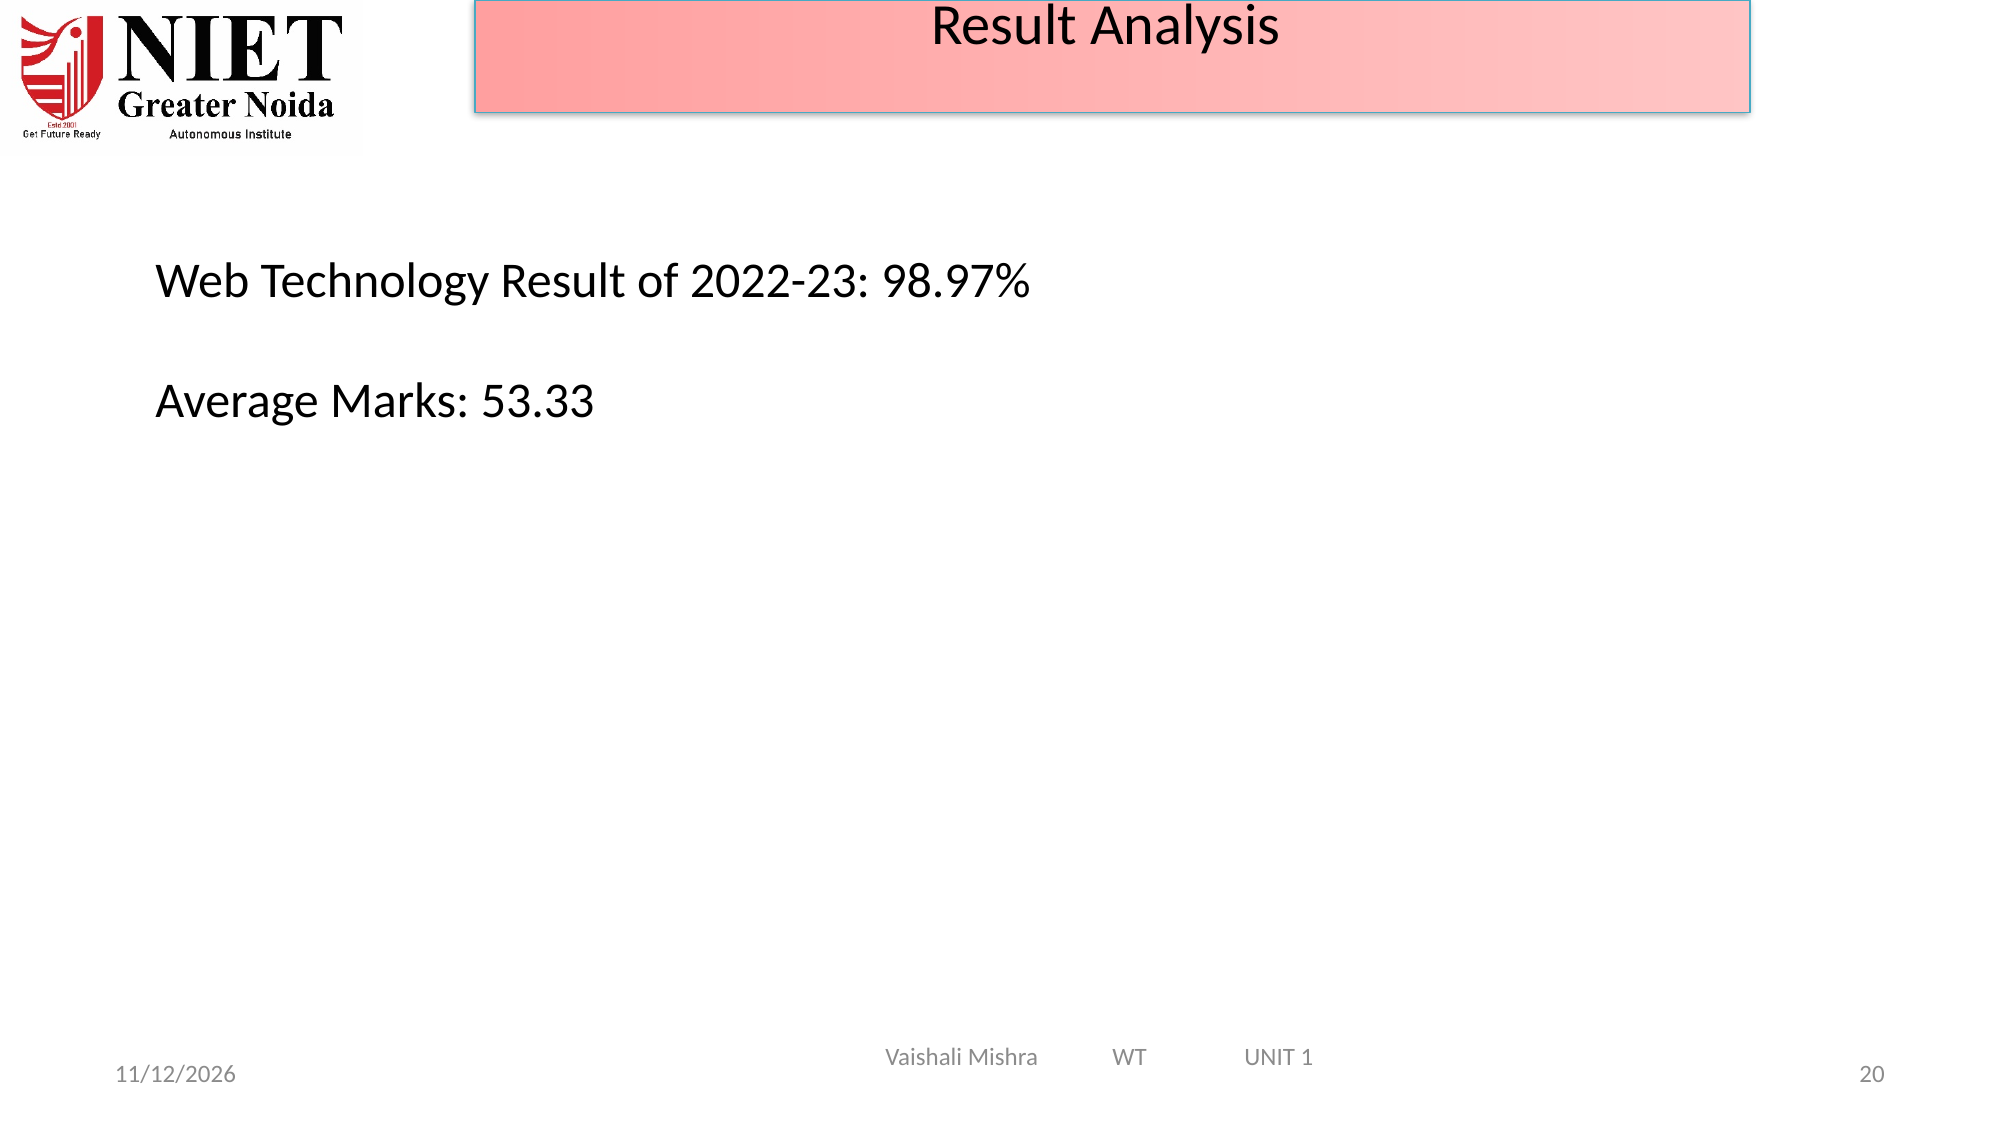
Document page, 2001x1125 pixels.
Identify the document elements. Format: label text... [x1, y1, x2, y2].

picture [0, 0, 363, 156]
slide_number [99, 1042, 567, 1103]
footer Vaishali Mishra WT UNIT 1 [712, 1025, 1488, 1085]
text_box Web Technology Result of 2022-23: 98.97% Average Marks: 53.33 [140, 240, 1761, 661]
slide_number 20 [1433, 1042, 1900, 1103]
text_box Result Analysis [474, 0, 1751, 113]
